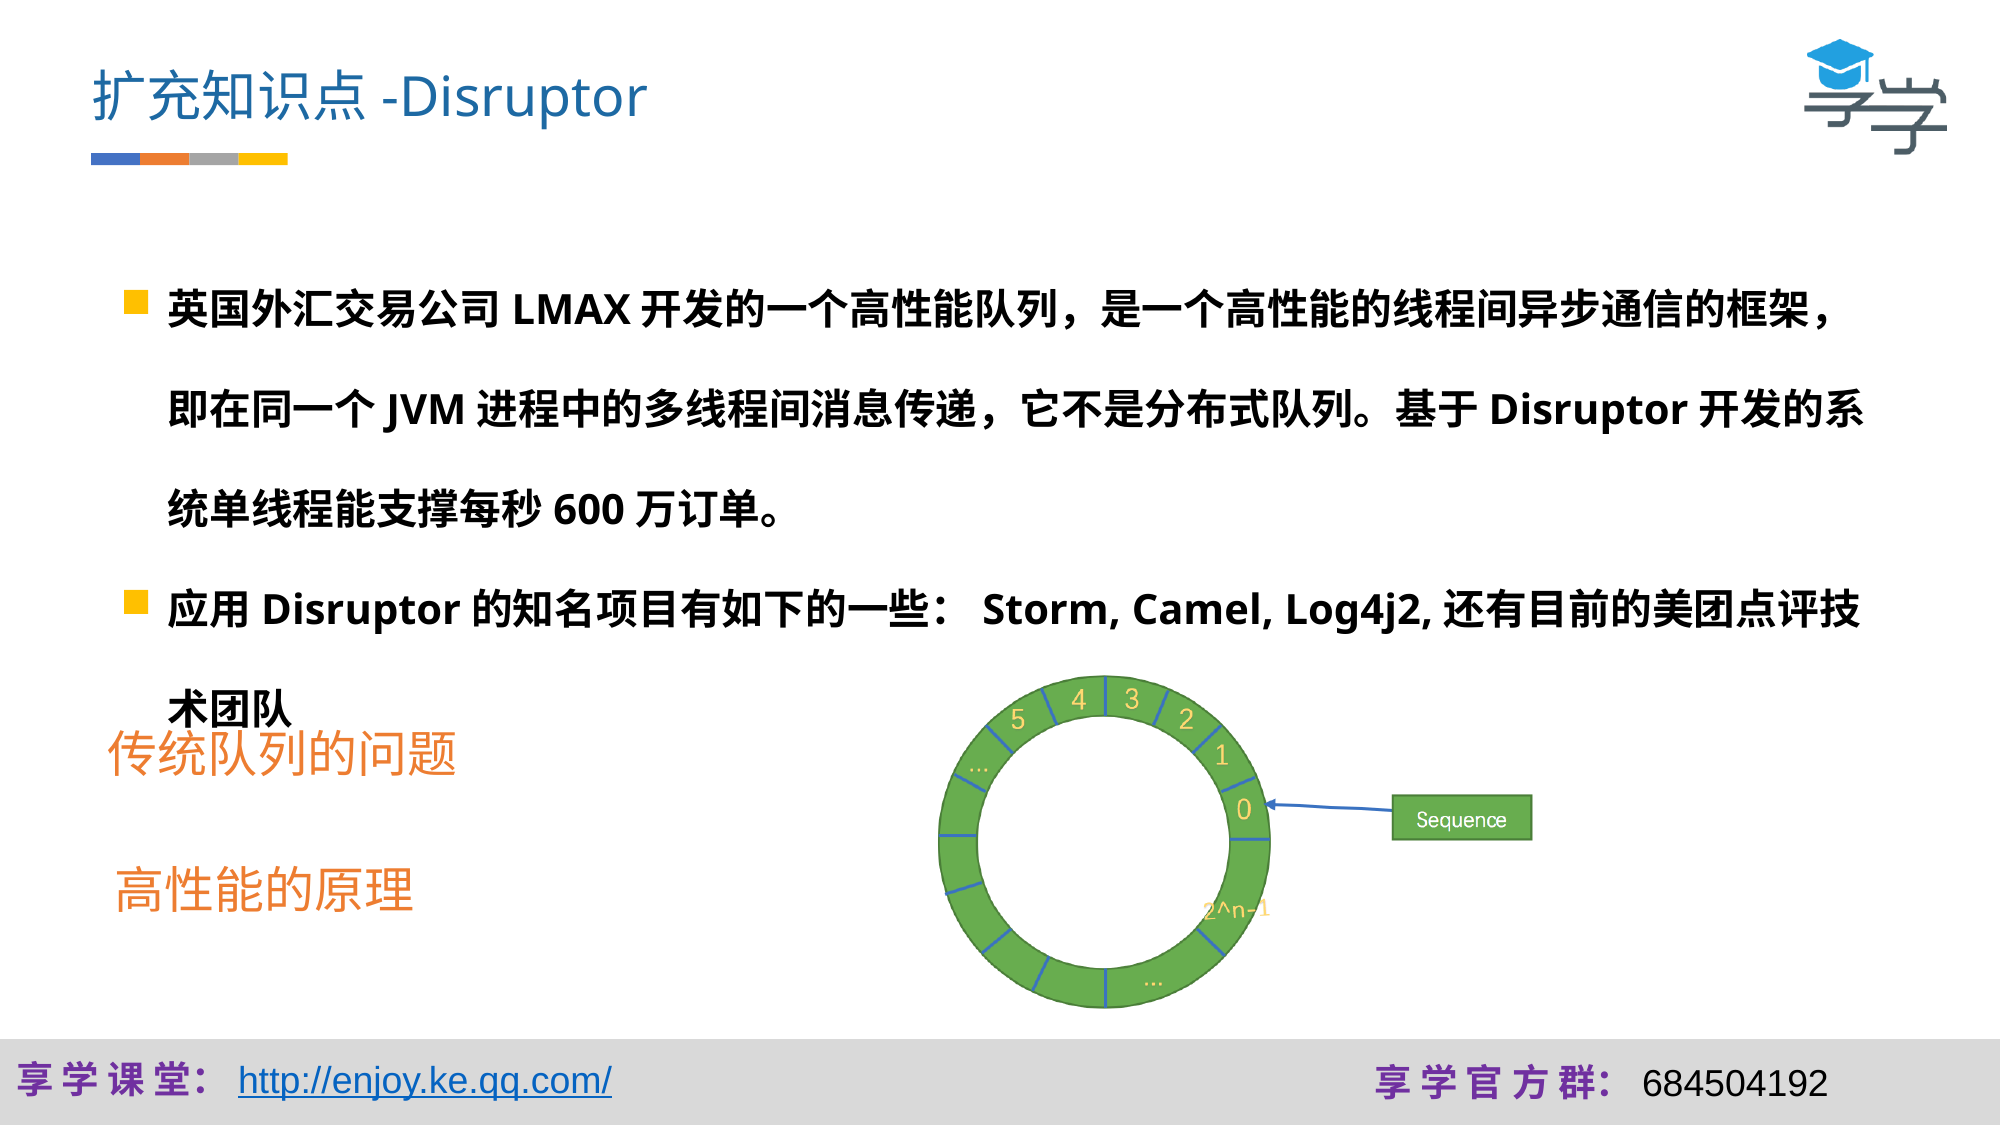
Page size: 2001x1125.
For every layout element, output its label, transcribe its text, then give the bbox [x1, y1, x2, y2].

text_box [90, 152, 288, 166]
text_box 扩充知识点-Disruptor [91, 60, 969, 128]
picture [1799, 20, 1952, 173]
text_box 传统队列的问题 [92, 715, 911, 791]
text_box 英国外汇交易公司LMAX开发的一个高性能队列，是一个高性能的线程间异步通信的框架，即在同一个JVM进程中的多线程间消息传递，它不是分布式队列。基于Disruptor开发的系统单线程能支撑每秒600万订单。 应用Disruptor的知名项目有如下的一些：Storm, Camel, Log4j2,还有目前的美团点评技术团队 [105, 225, 1900, 741]
text_box 高性能的原理 [100, 851, 919, 927]
picture [932, 673, 1533, 1009]
